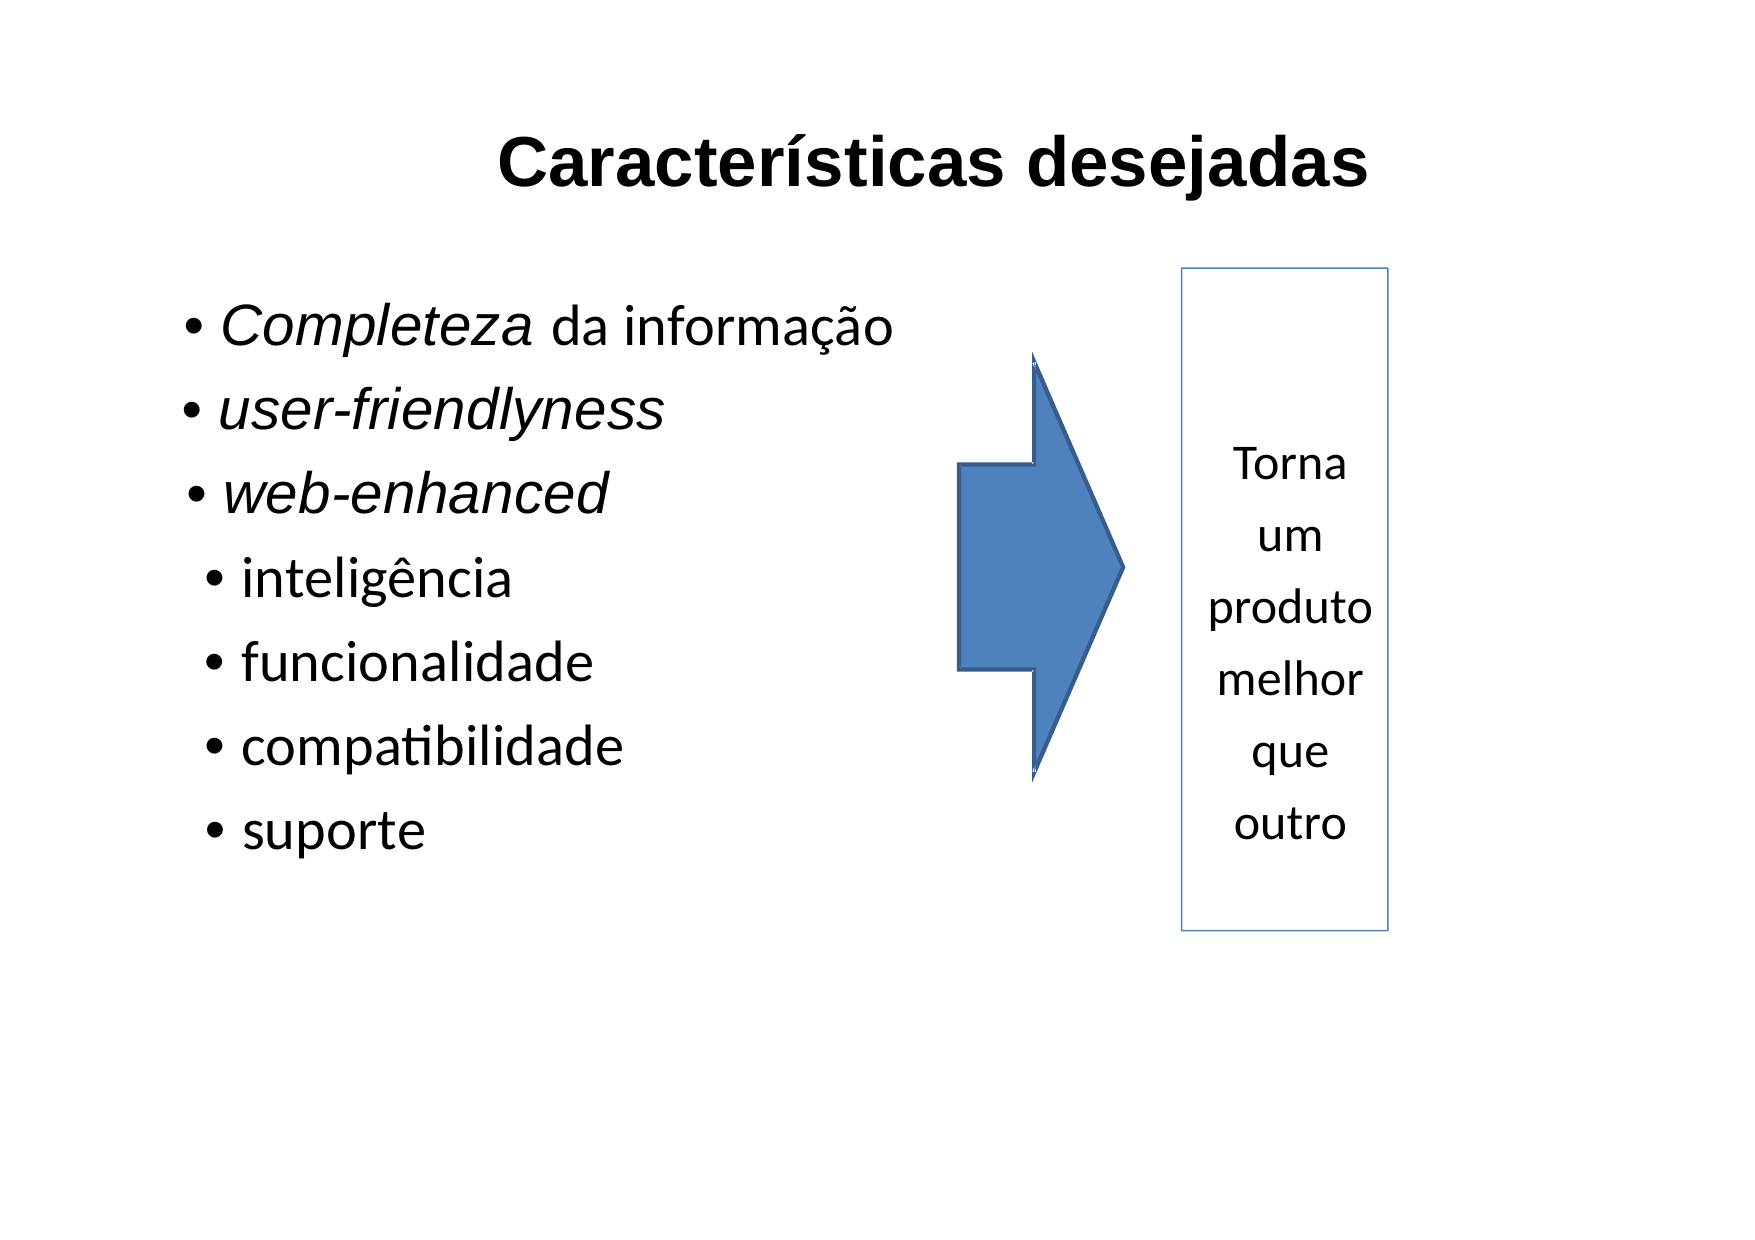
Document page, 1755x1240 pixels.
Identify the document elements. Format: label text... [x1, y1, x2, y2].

text_box melhor [1216, 645, 1365, 706]
text_box outro [1233, 789, 1348, 850]
text_box • suporte [204, 791, 427, 861]
text_box • funcionalidade [204, 623, 596, 694]
text_box Características desejadas [497, 115, 1371, 201]
text_box [1180, 267, 1389, 932]
text_box • compatibilidade [204, 707, 625, 777]
text_box • inteligência [204, 539, 515, 609]
text_box produto [1207, 573, 1374, 634]
text_box Torna [1232, 429, 1348, 490]
text_box • user-friendlyness [181, 371, 667, 441]
text_box [956, 351, 1126, 783]
text_box • web-enhanced [186, 455, 610, 526]
text_box [962, 377, 1120, 758]
text_box um [1257, 501, 1324, 562]
text_box que [1251, 717, 1330, 778]
text_box • Completeza da informação [183, 287, 895, 357]
